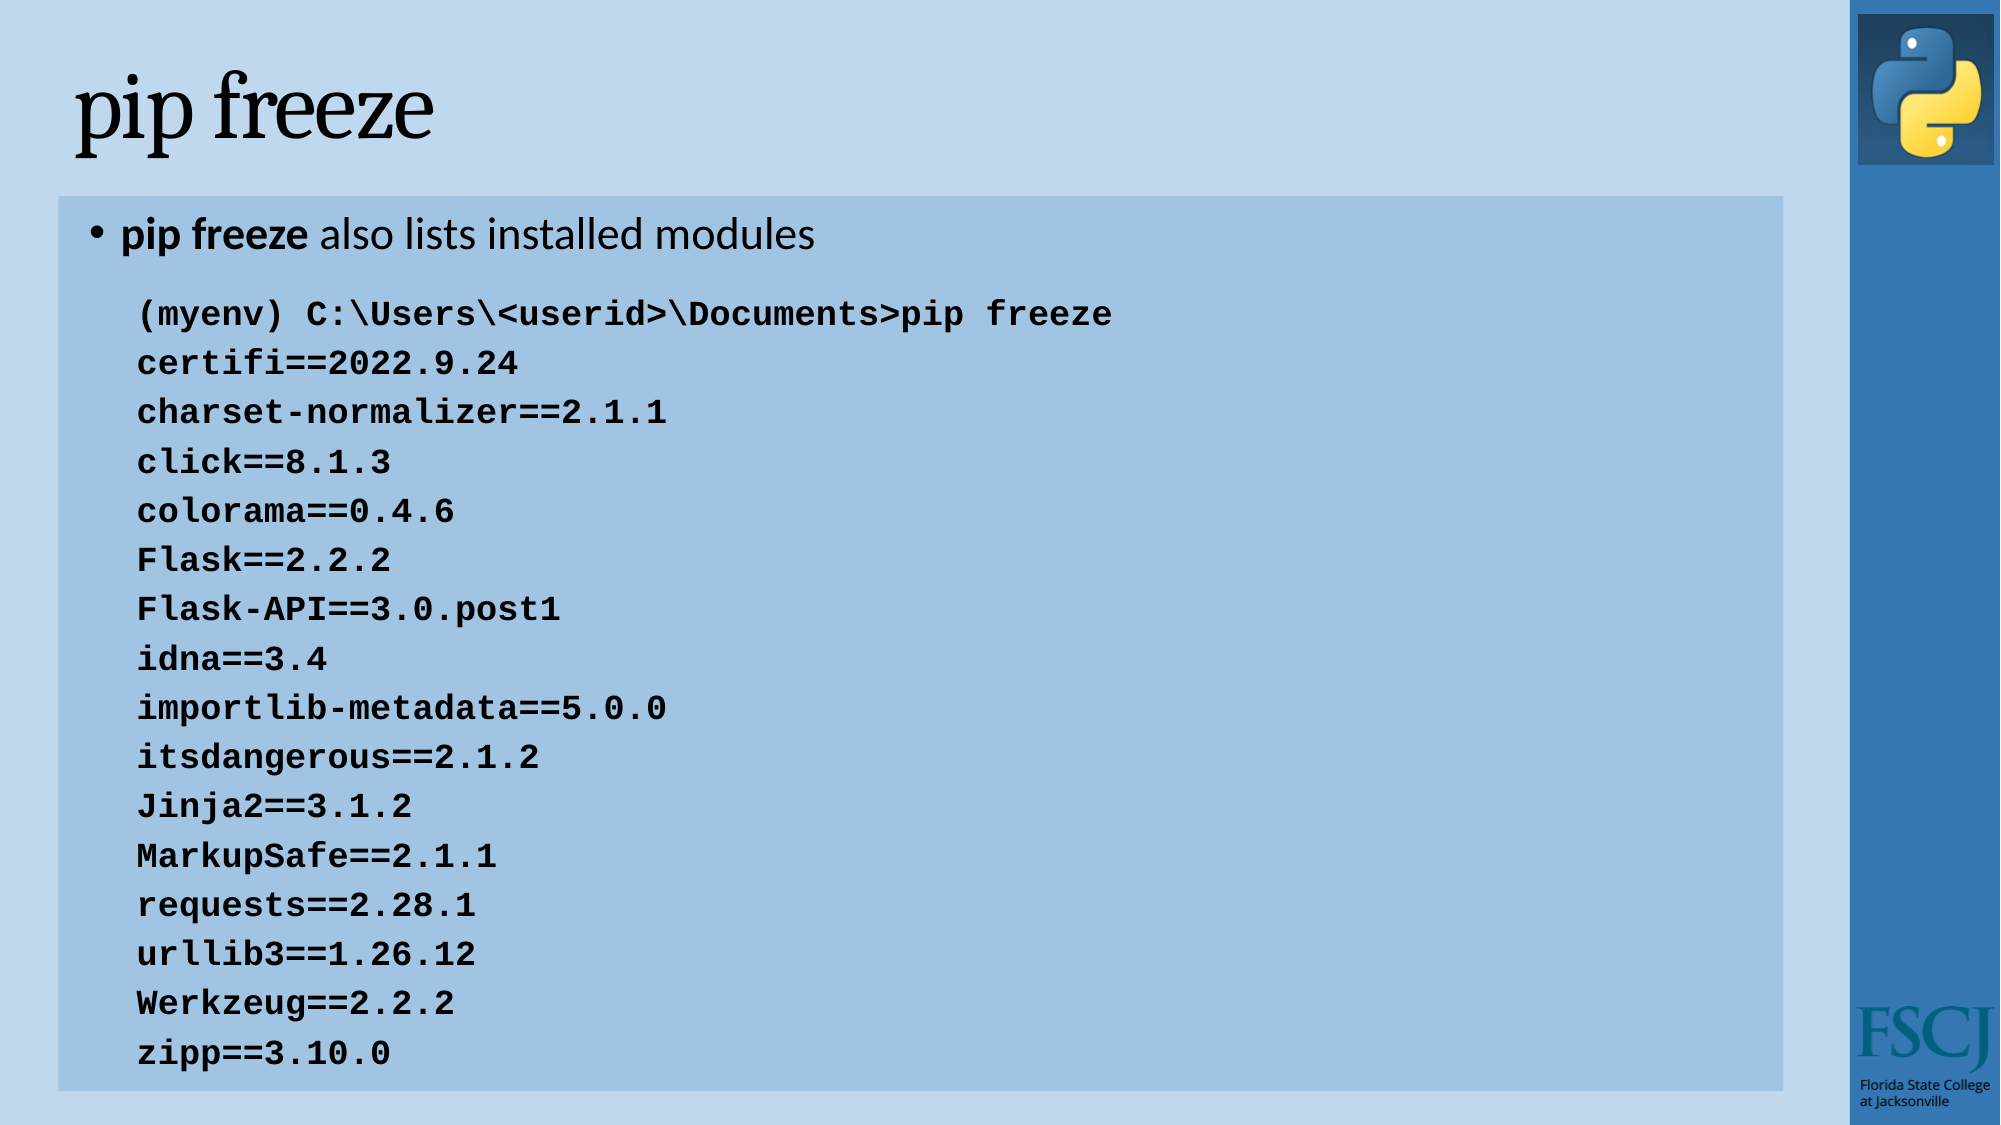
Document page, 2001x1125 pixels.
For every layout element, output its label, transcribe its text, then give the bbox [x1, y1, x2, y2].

picture [1856, 1006, 1994, 1109]
picture [1858, 14, 1994, 165]
list pip freeze also lists installed modules (myenv) C:\Users\<userid>\Documents>pip freeze certifi==2022.9.24 charset-normalizer==2.1.1 click==8.1.3 colorama==0.4.6 Flask==2.2.2 Flask-API==3.0.post1 idna==3.4 importlib-metadata==5.0.0 itsdangerous==2.1.2 Jinja2==3.1.2 MarkupSafe==2.1.1 requests==2.28.1 urllib3==1.26.12 Werkzeug==2.2.2 zipp==3.10.0 [58, 196, 1784, 1092]
title pip freeze [58, 33, 1863, 167]
